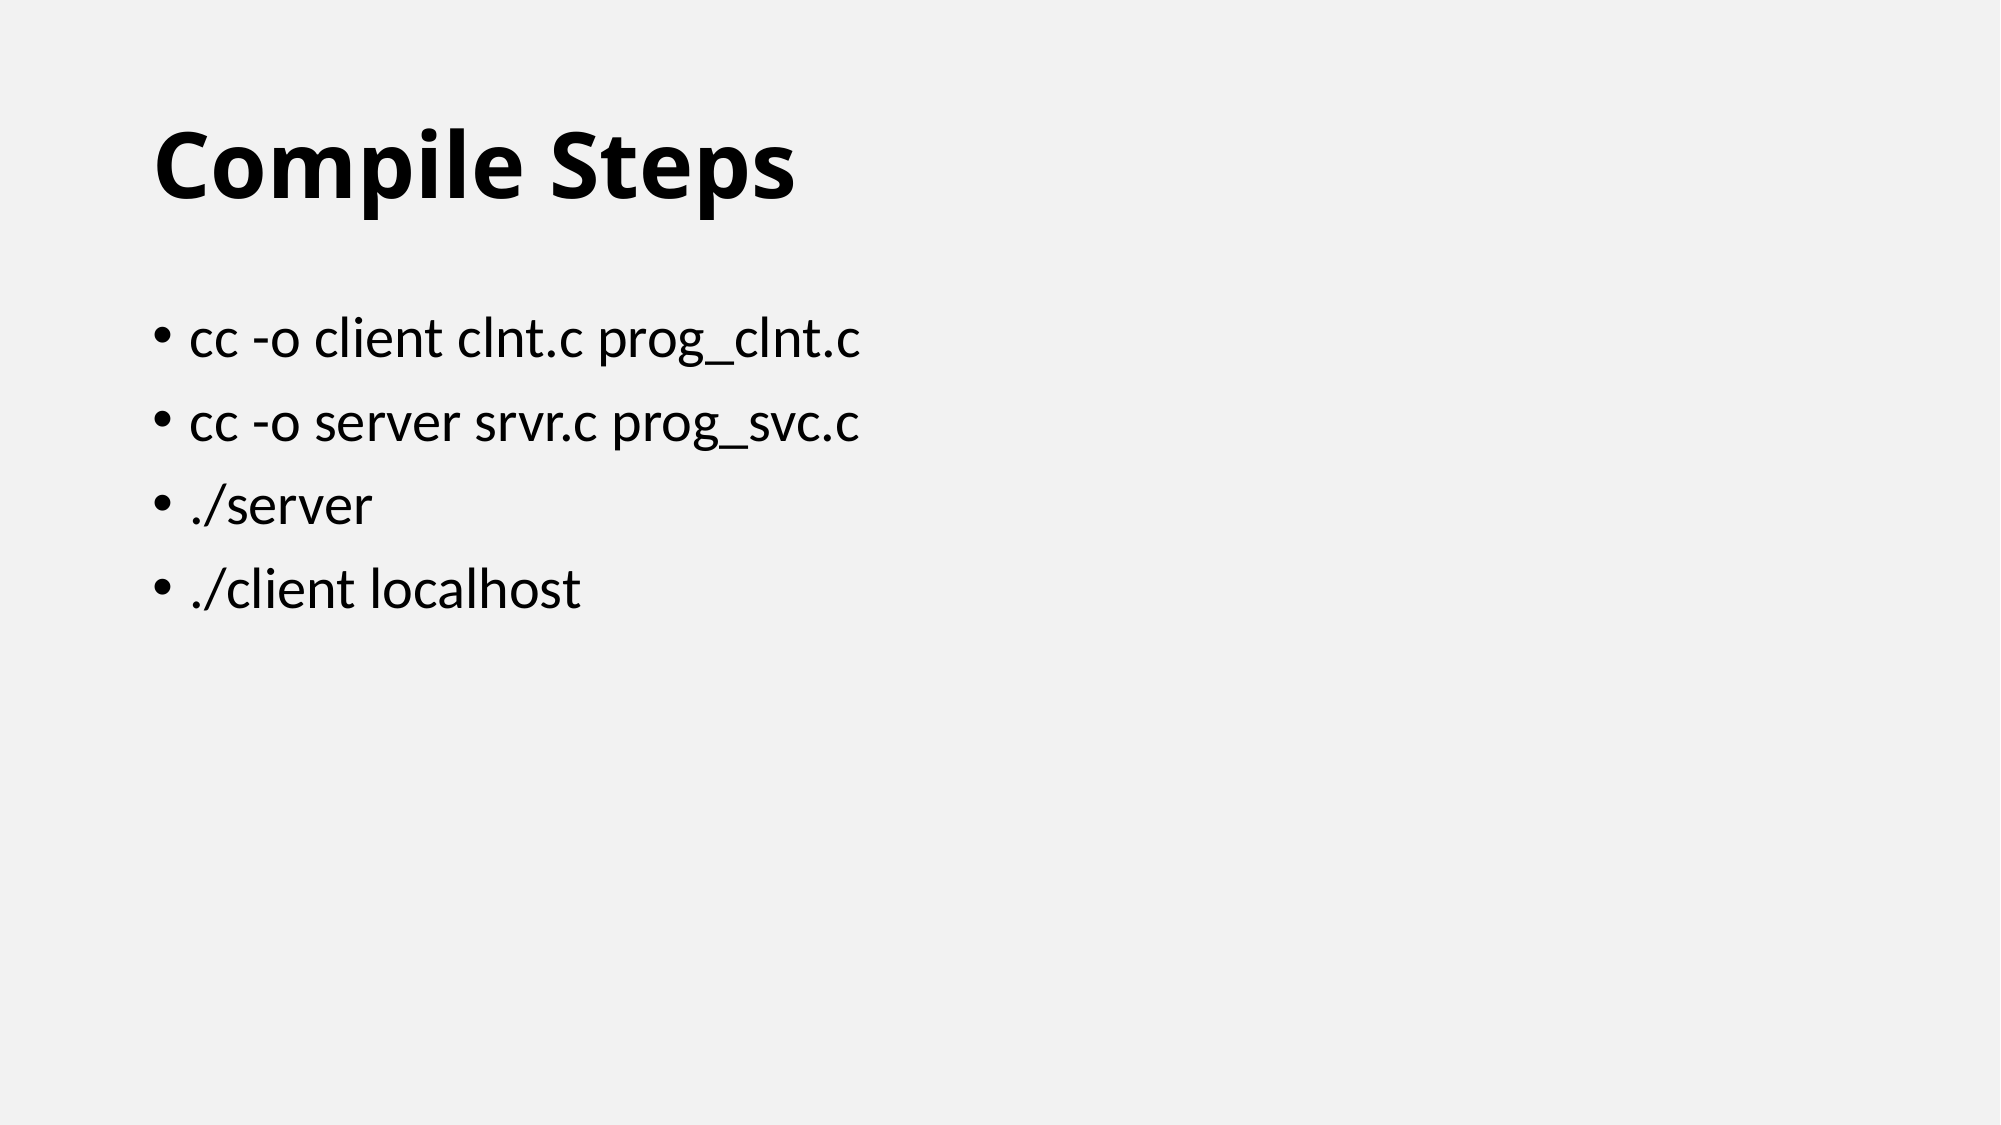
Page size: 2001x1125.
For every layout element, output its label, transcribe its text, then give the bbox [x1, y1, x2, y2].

list cc -o client clnt.c prog_clnt.c cc -o server srvr.c prog_svc.c ./server ./client localhost [137, 299, 1863, 1014]
title Compile Steps [137, 59, 1863, 278]
